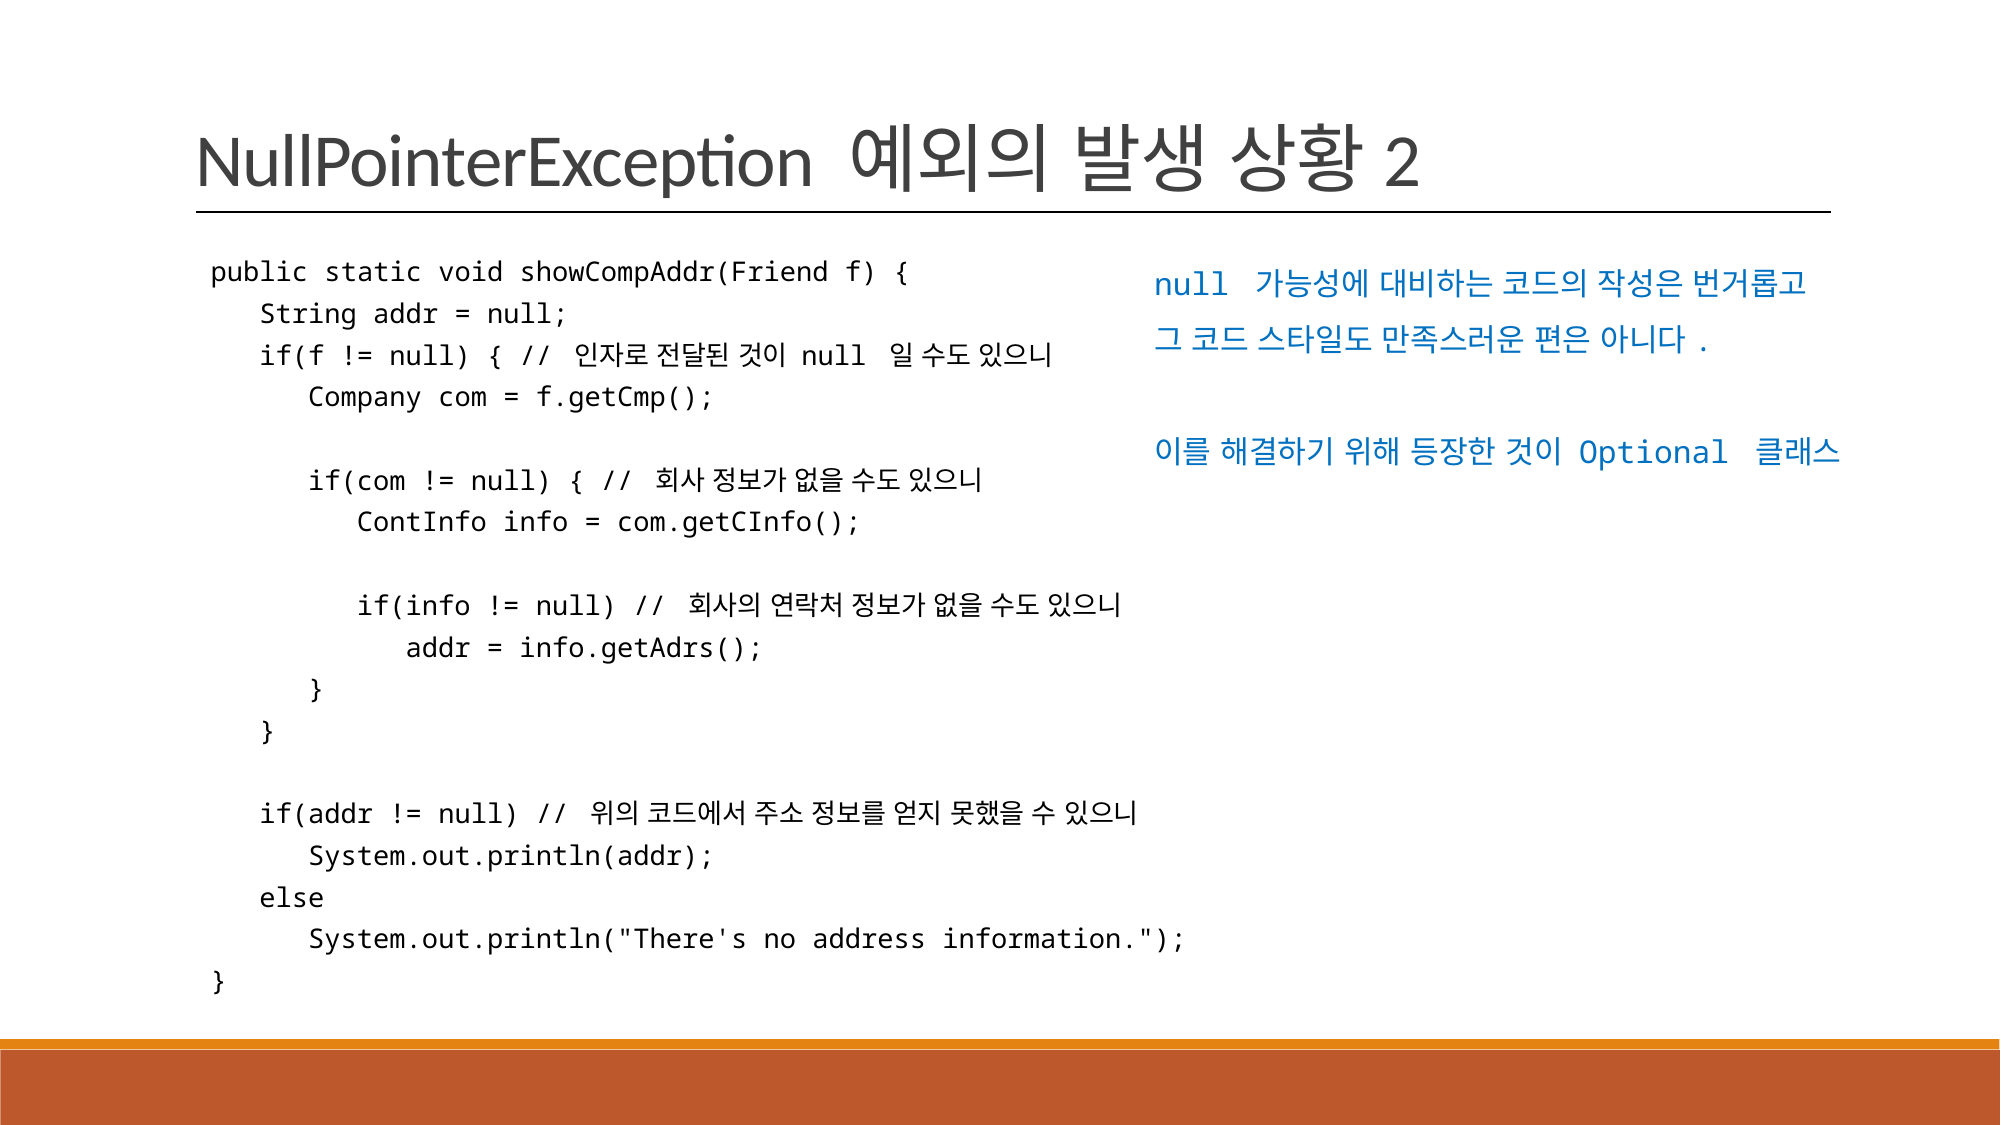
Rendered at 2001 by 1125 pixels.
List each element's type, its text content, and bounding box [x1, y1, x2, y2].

text_box public static void showCompAddr(Friend f) { String addr = null; if(f != null) { // 인자로 전달된 것이 null 일 수도 있으니 Company com = f.getCmp(); if(com != null) { // 회사 정보가 없을 수도 있으니 ContInfo info = com.getCInfo(); if(info != null) // 회사의 연락처 정보가 없을 수도 있으니 addr = info.getAdrs(); } } if(addr != null) // 위의 코드에서 주소 정보를 얻지 못했을 수 있으니 System.out.println(addr); else System.out.println("There's no address information."); } [195, 238, 1280, 1004]
text_box NullPointerException 예외의 발생 상황2 [179, 20, 1830, 210]
text_box null 가능성에 대비하는 코드의 작성은 번거롭고 그 코드 스타일도 만족스러운 편은 아니다. 이를 해결하기 위해 등장한 것이 Optional 클래스 [1139, 238, 1937, 478]
